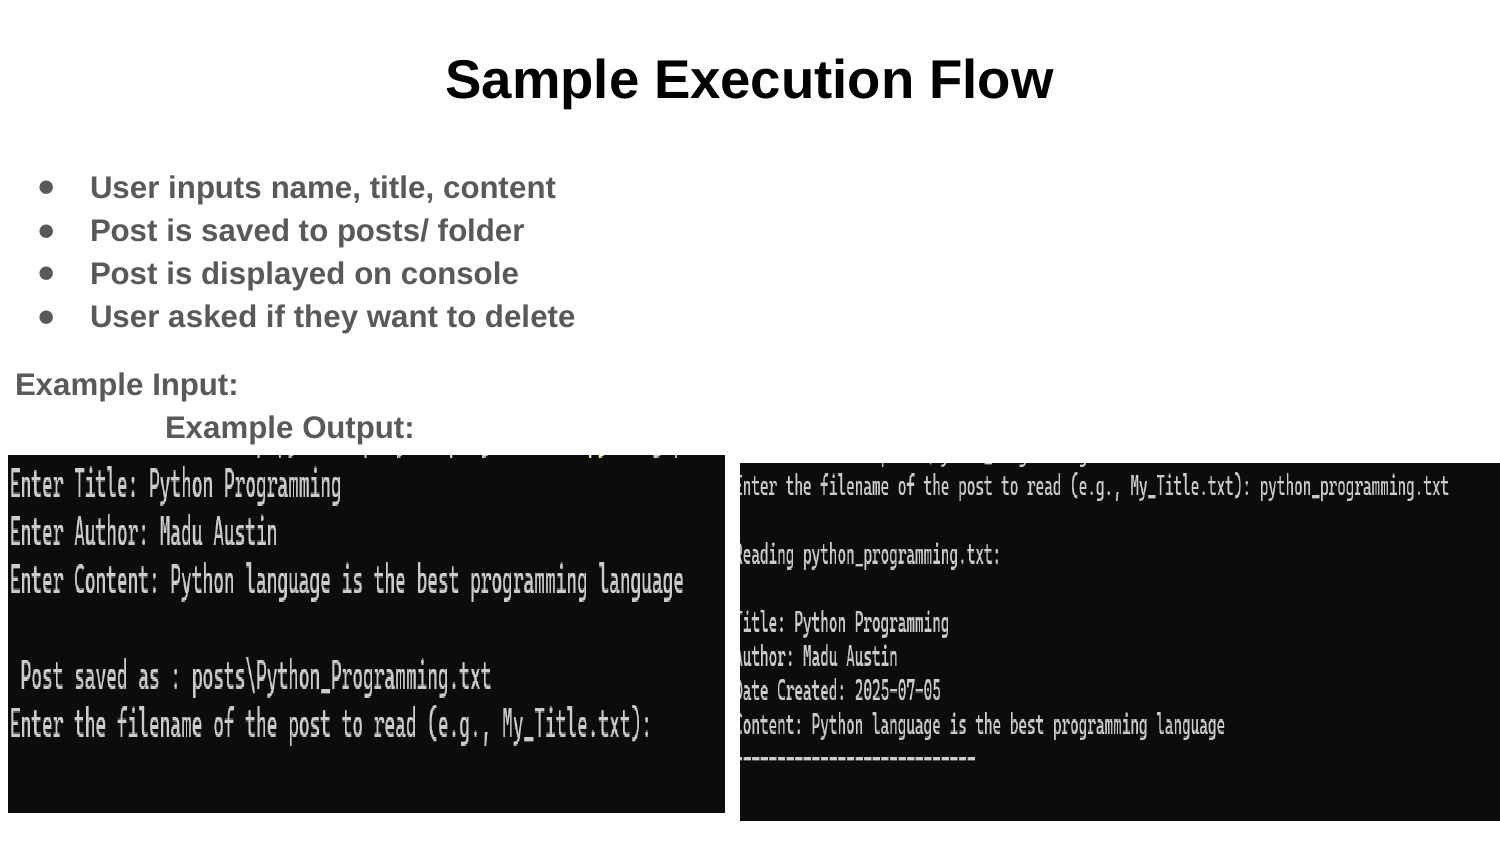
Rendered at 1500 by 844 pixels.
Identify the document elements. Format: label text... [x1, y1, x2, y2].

picture [740, 462, 1500, 821]
title Sample Execution Flow [51, 28, 1449, 124]
list User inputs name, title, content Post is saved to posts/ folder Post is displayed on console User asked if they want to delete Example Input: Example Output: [0, 146, 1500, 844]
picture [8, 454, 725, 813]
